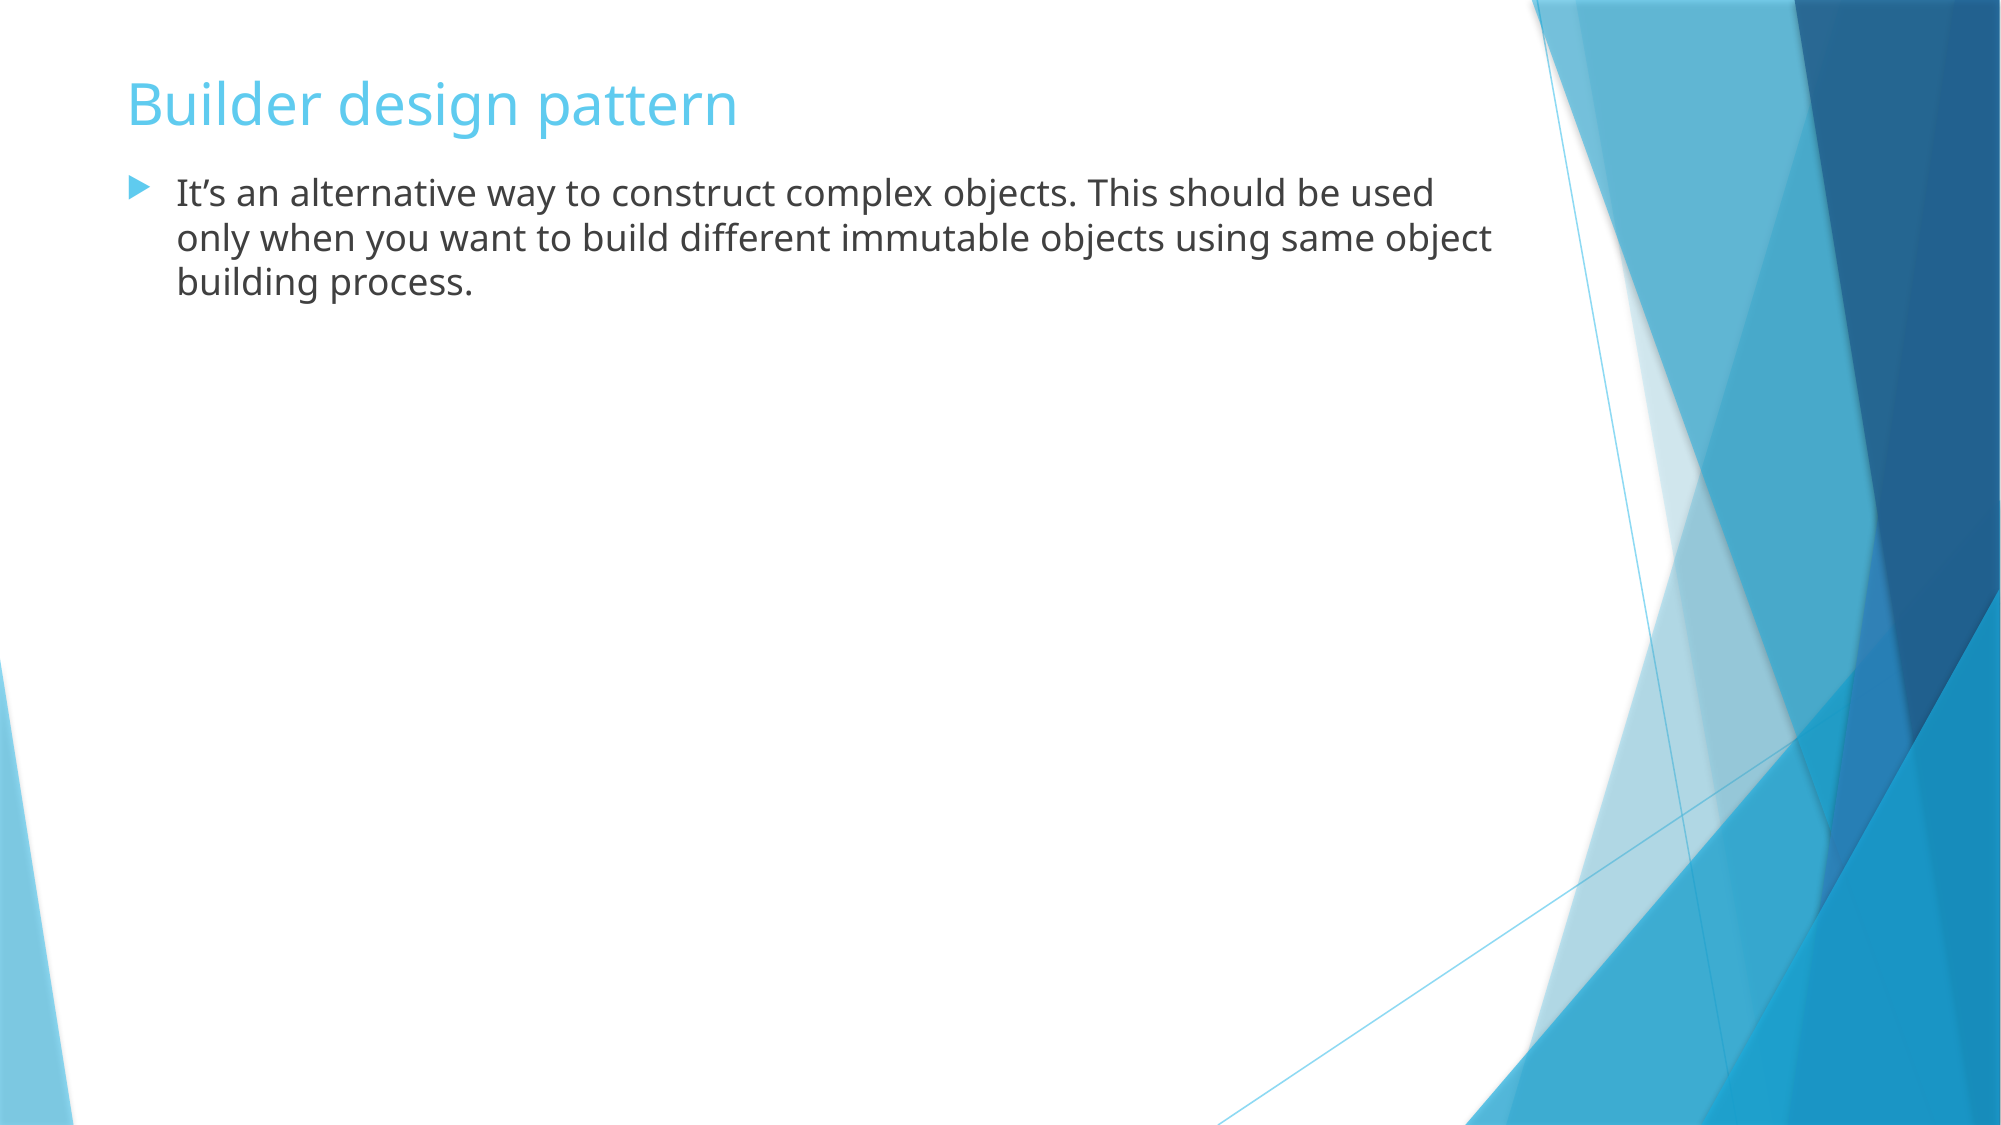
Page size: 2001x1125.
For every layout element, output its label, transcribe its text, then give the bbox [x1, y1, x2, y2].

list It’s an alternative way to construct complex objects. This should be used only when you want to build different immutable objects using same object building process. [111, 162, 1522, 313]
title Builder design pattern [111, 60, 1522, 162]
